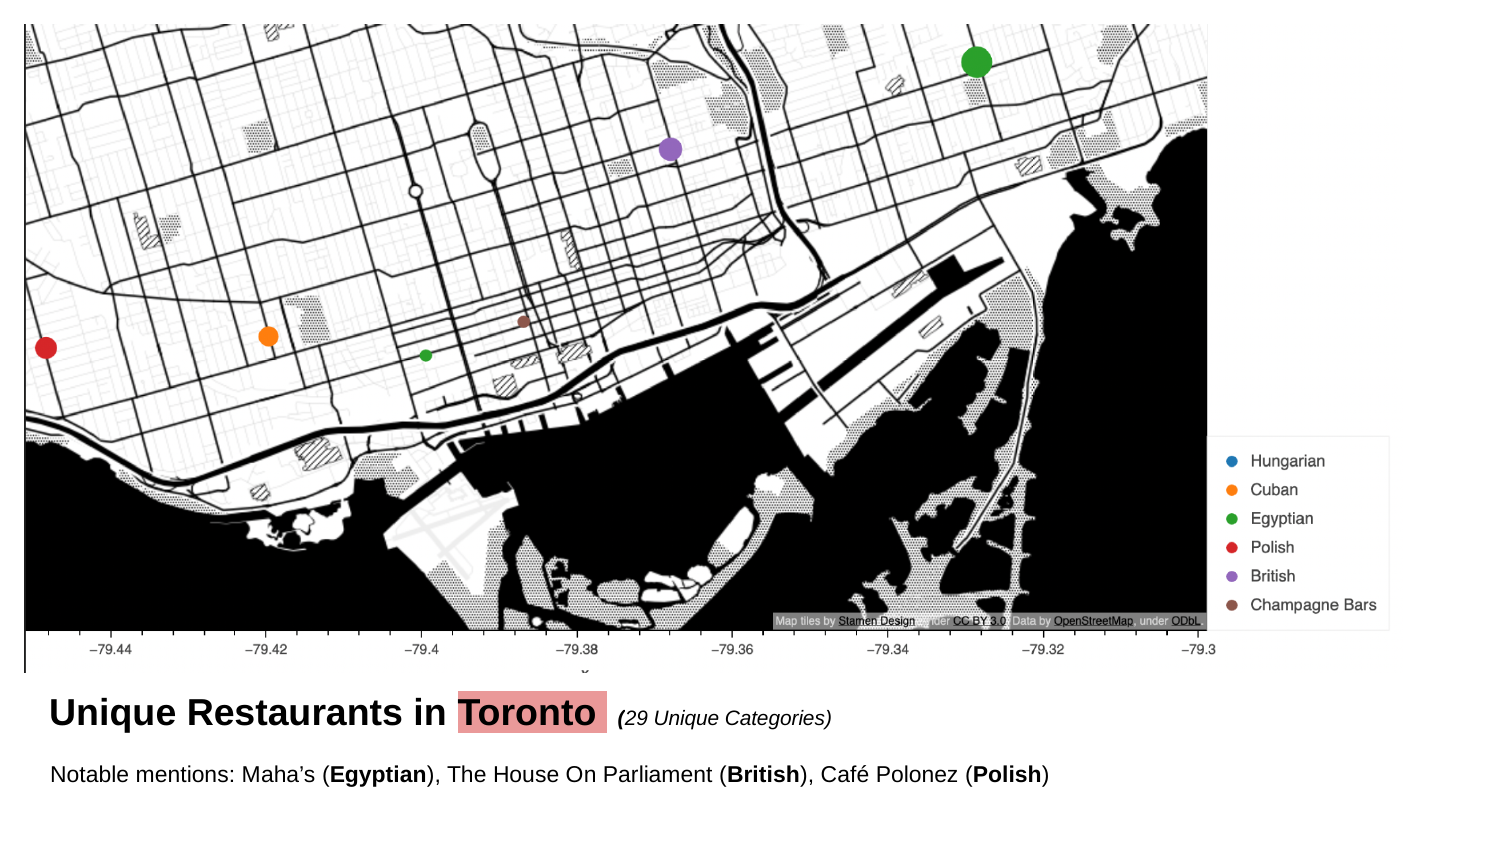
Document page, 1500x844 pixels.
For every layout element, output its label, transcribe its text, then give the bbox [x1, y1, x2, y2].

text_box Notable mentions: Maha’s (Egyptian), The House On Parliament (British), Café Polonez (Polish) [35, 746, 1425, 802]
picture [24, 24, 1403, 673]
text_box Unique Restaurants in Toronto (29 Unique Categories) [34, 682, 1310, 748]
